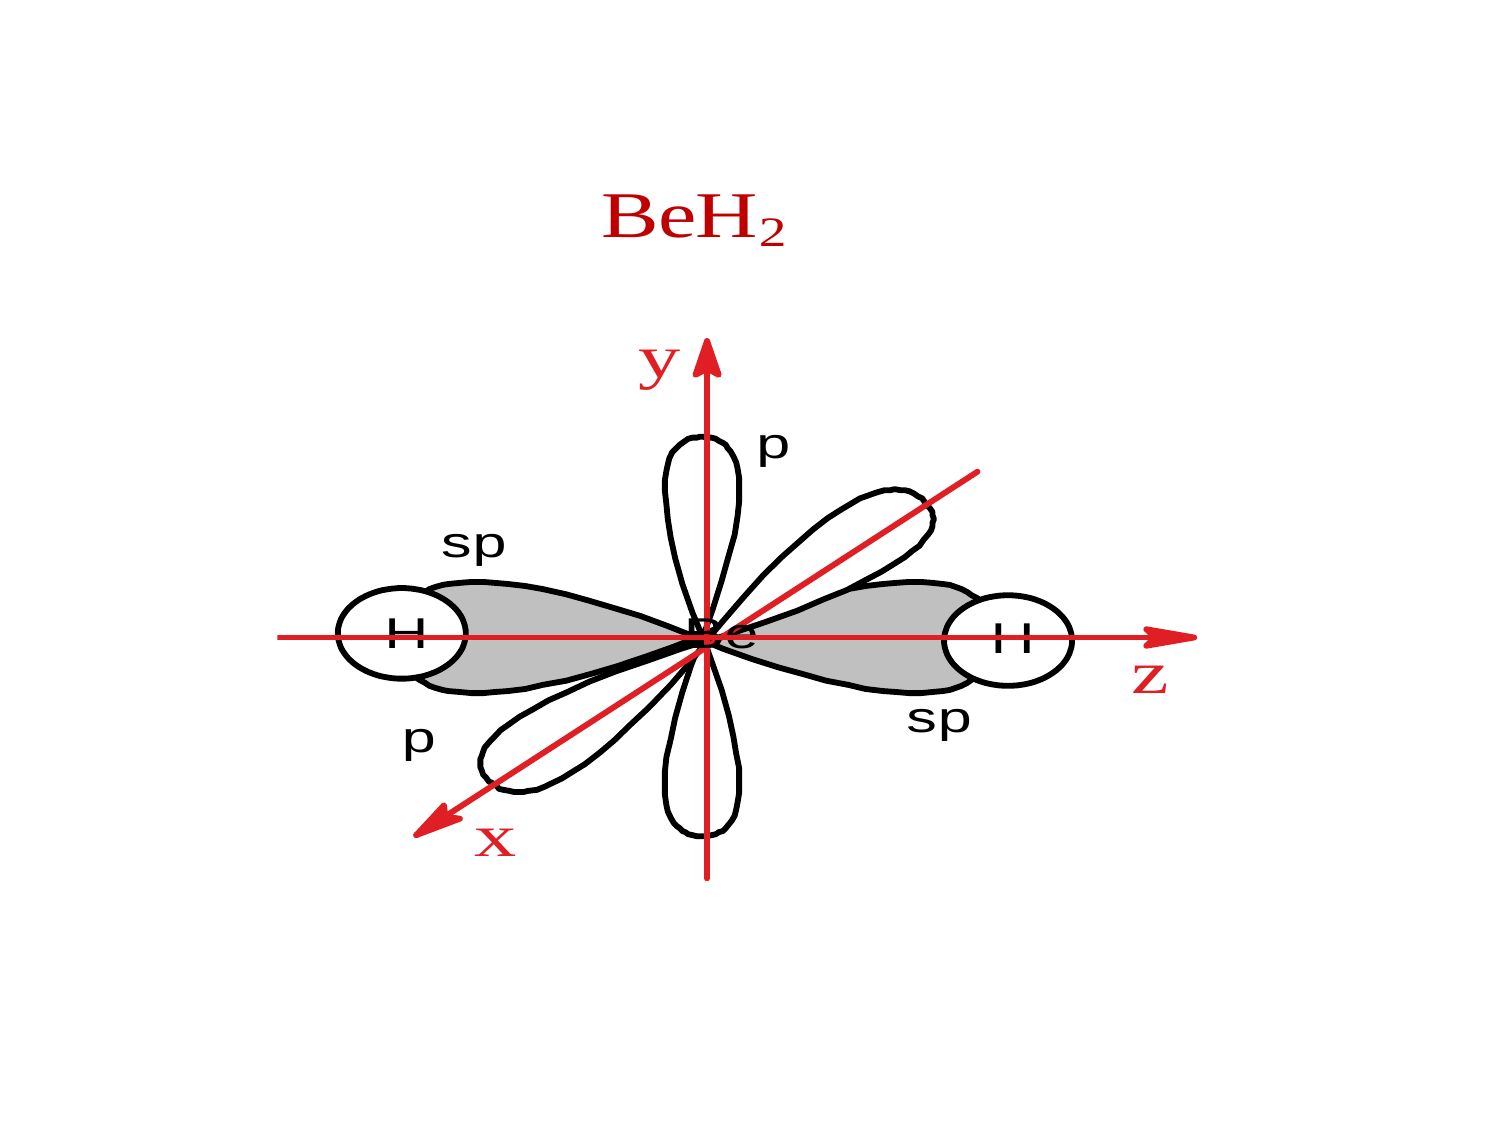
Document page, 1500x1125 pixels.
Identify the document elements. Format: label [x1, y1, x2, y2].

picture [277, 326, 1223, 890]
picture [596, 148, 810, 293]
